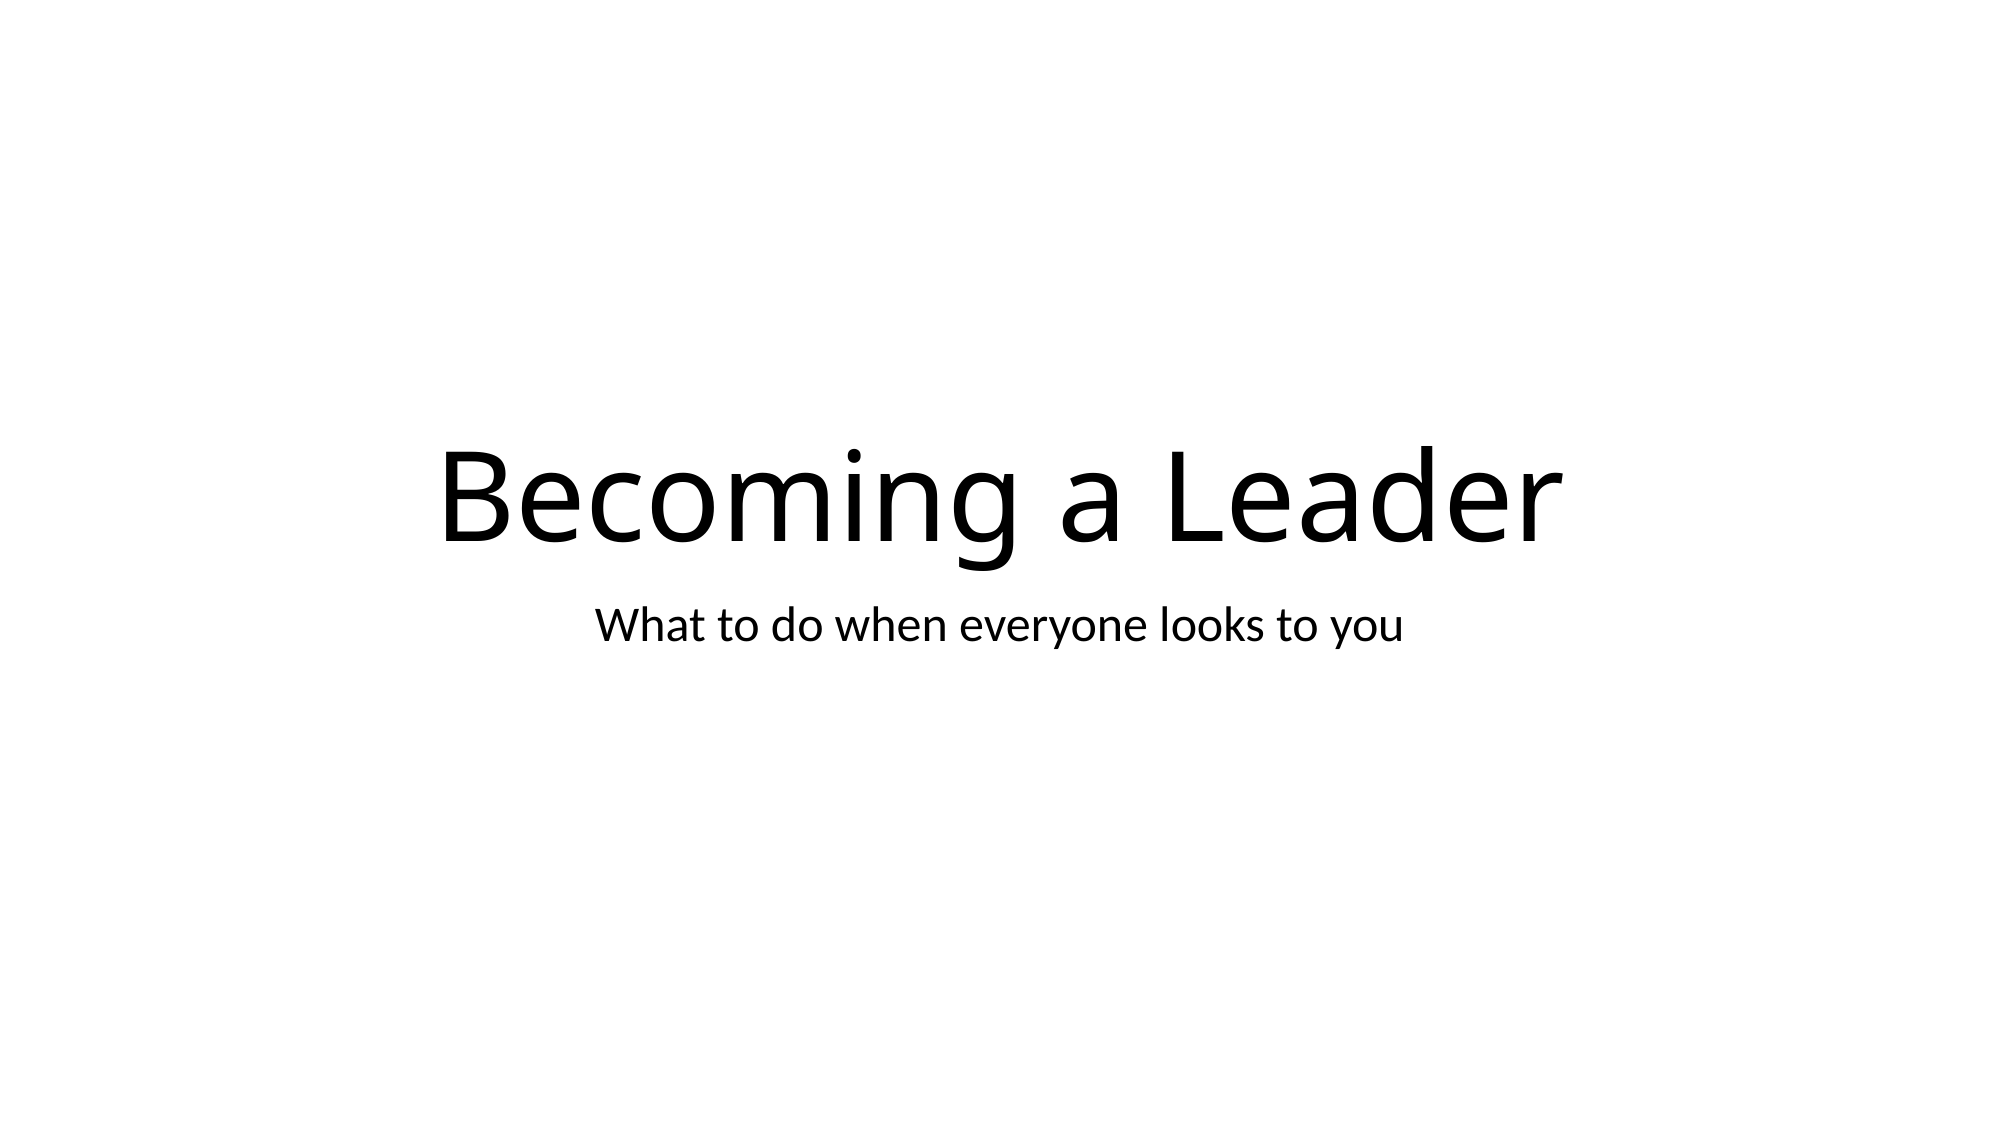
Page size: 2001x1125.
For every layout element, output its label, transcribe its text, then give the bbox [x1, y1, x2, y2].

subtitle What to do when everyone looks to you [249, 590, 1750, 863]
title Becoming a Leader [249, 184, 1750, 576]
